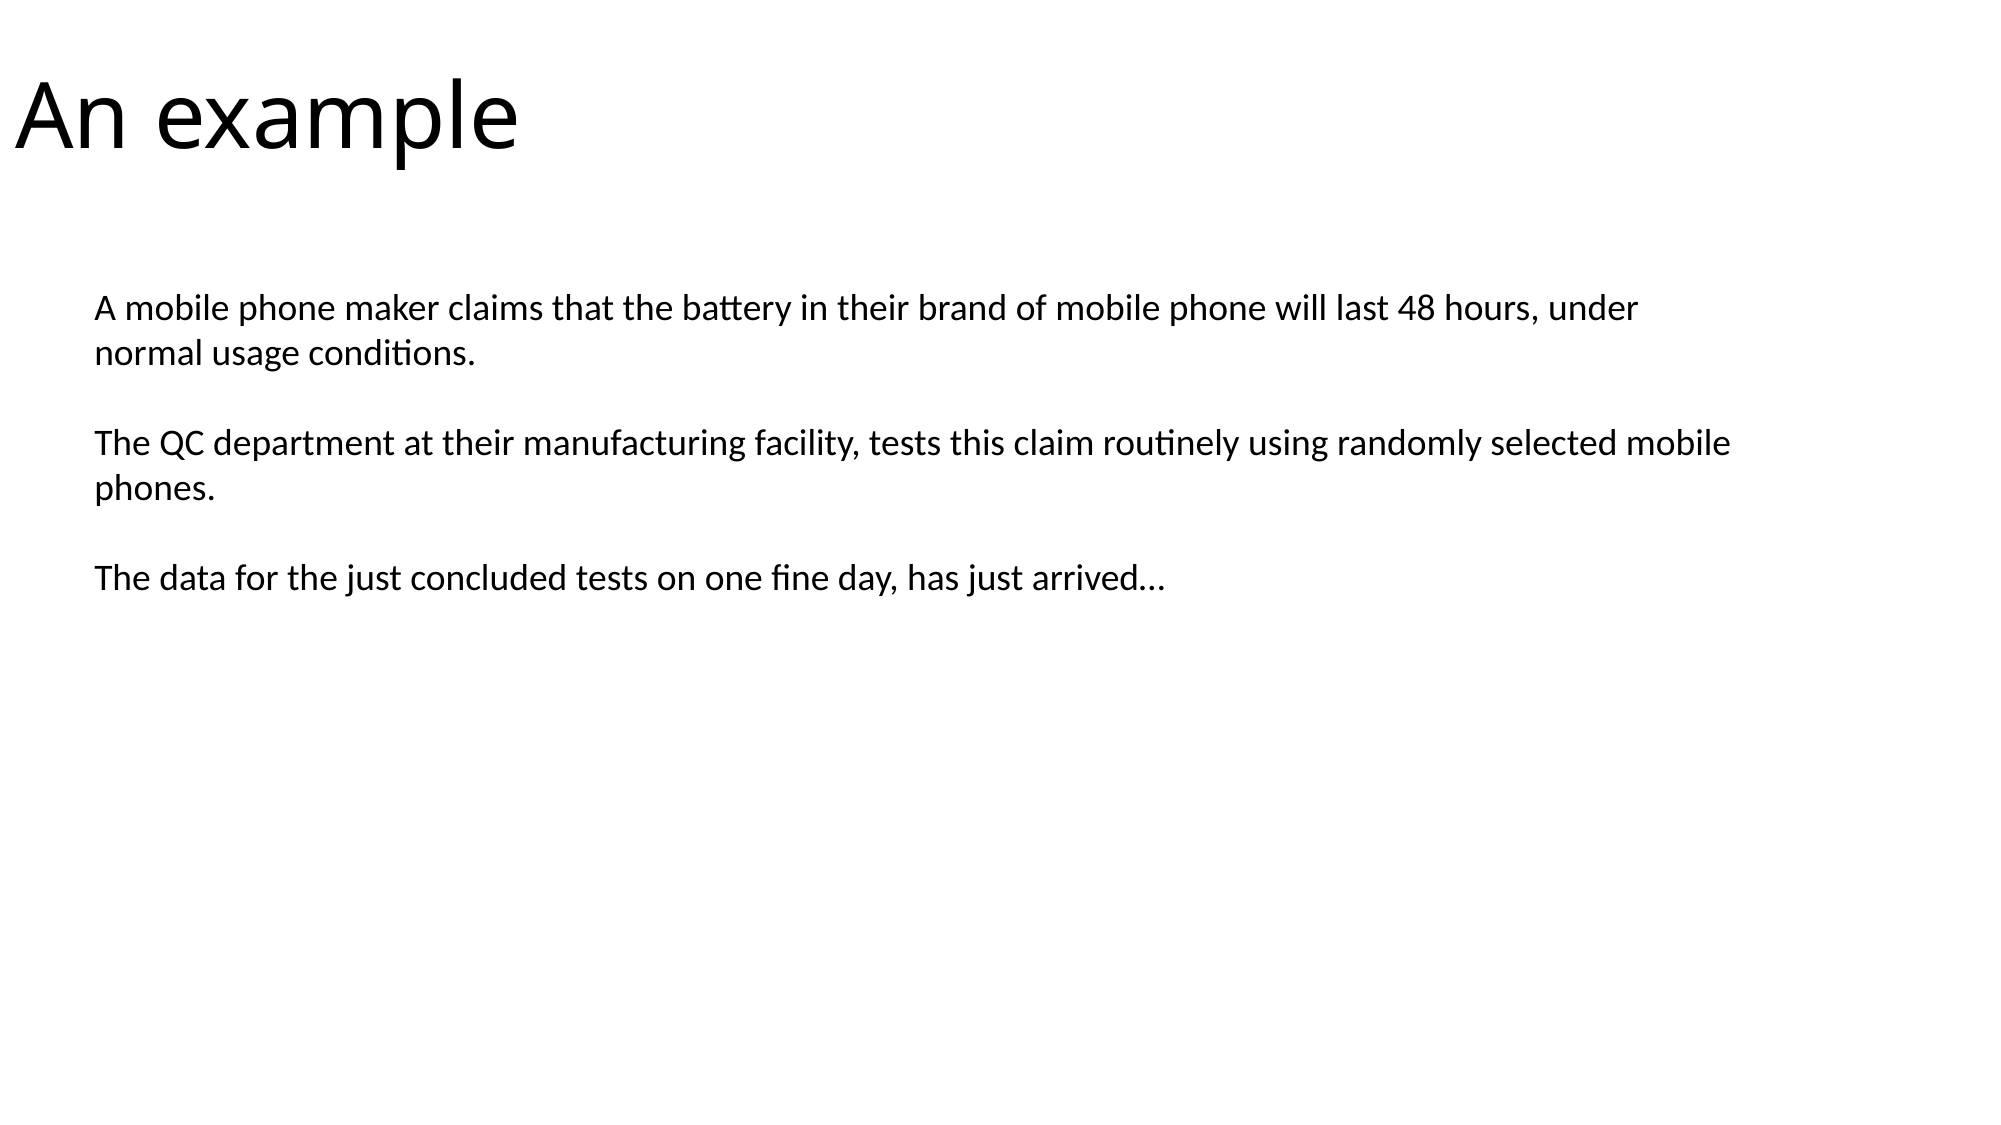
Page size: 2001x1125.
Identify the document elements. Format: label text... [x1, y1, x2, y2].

text_box A mobile phone maker claims that the battery in their brand of mobile phone will last 48 hours, under normal usage conditions. The QC department at their manufacturing facility, tests this claim routinely using randomly selected mobile phones. The data for the just concluded tests on one fine day, has just arrived… [79, 275, 1748, 606]
title An example [0, 10, 1725, 228]
